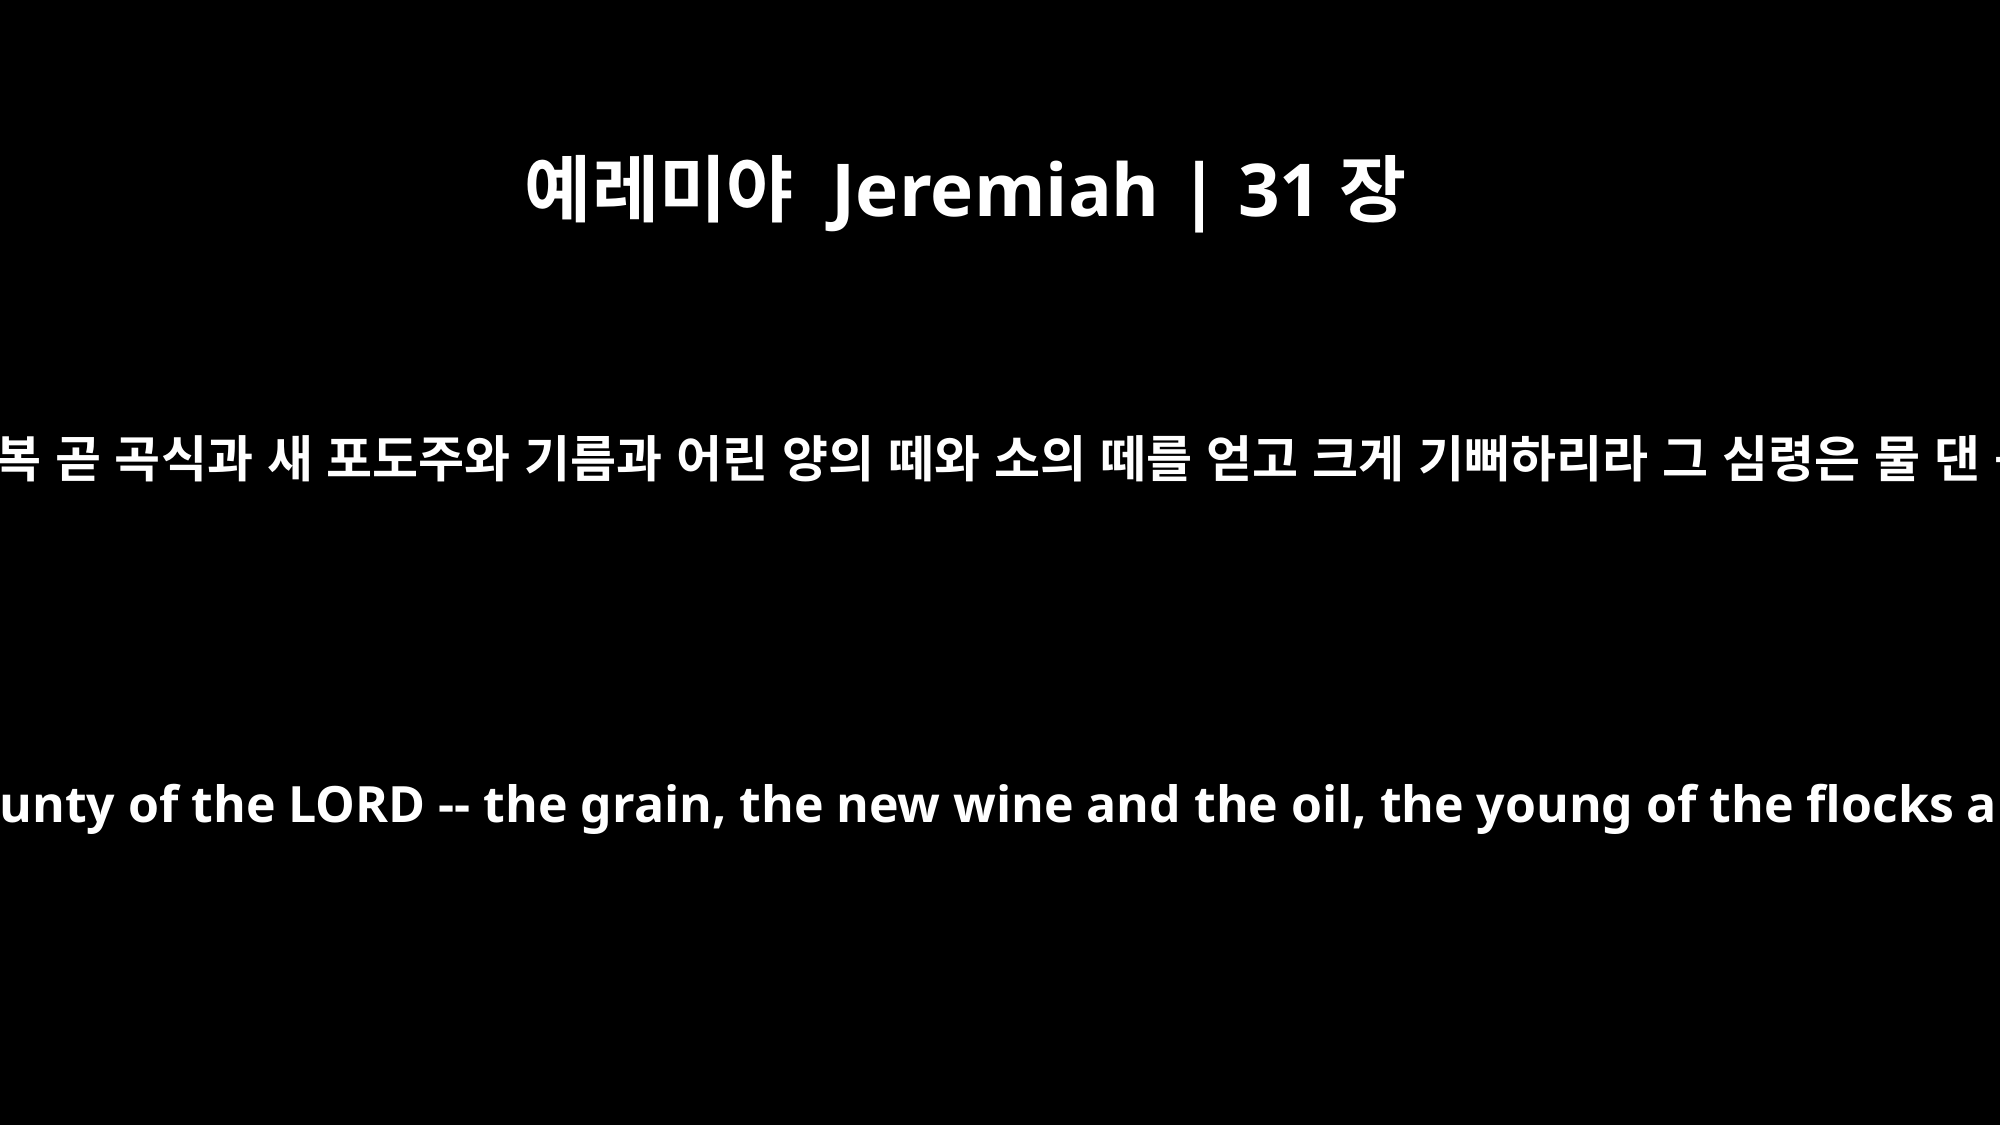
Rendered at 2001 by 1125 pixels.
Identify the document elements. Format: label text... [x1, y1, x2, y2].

text_box 12 그들이 와서 시온의 높은 곳에서 찬송하며 여호와의 복 곧 곡식과 새 포도주와 기름과 어린 양의 떼와 소의 떼를 얻고 크게 기뻐하리라 그 심령은 물 댄 동산 같겠고 다시는 근심이 없으리로다 할지어다 [0, 359, 2000, 495]
text_box They will come and shout for joy on the heights of Zion; they will rejoice in the bounty of the LORD -- the grain, the new wine and the oil, the young of the flocks and herds. They will be like a well-watered garden, and they will sorrow no more. [0, 764, 2000, 900]
text_box 예레미야 Jeremiah | 31장 [510, 136, 1422, 239]
